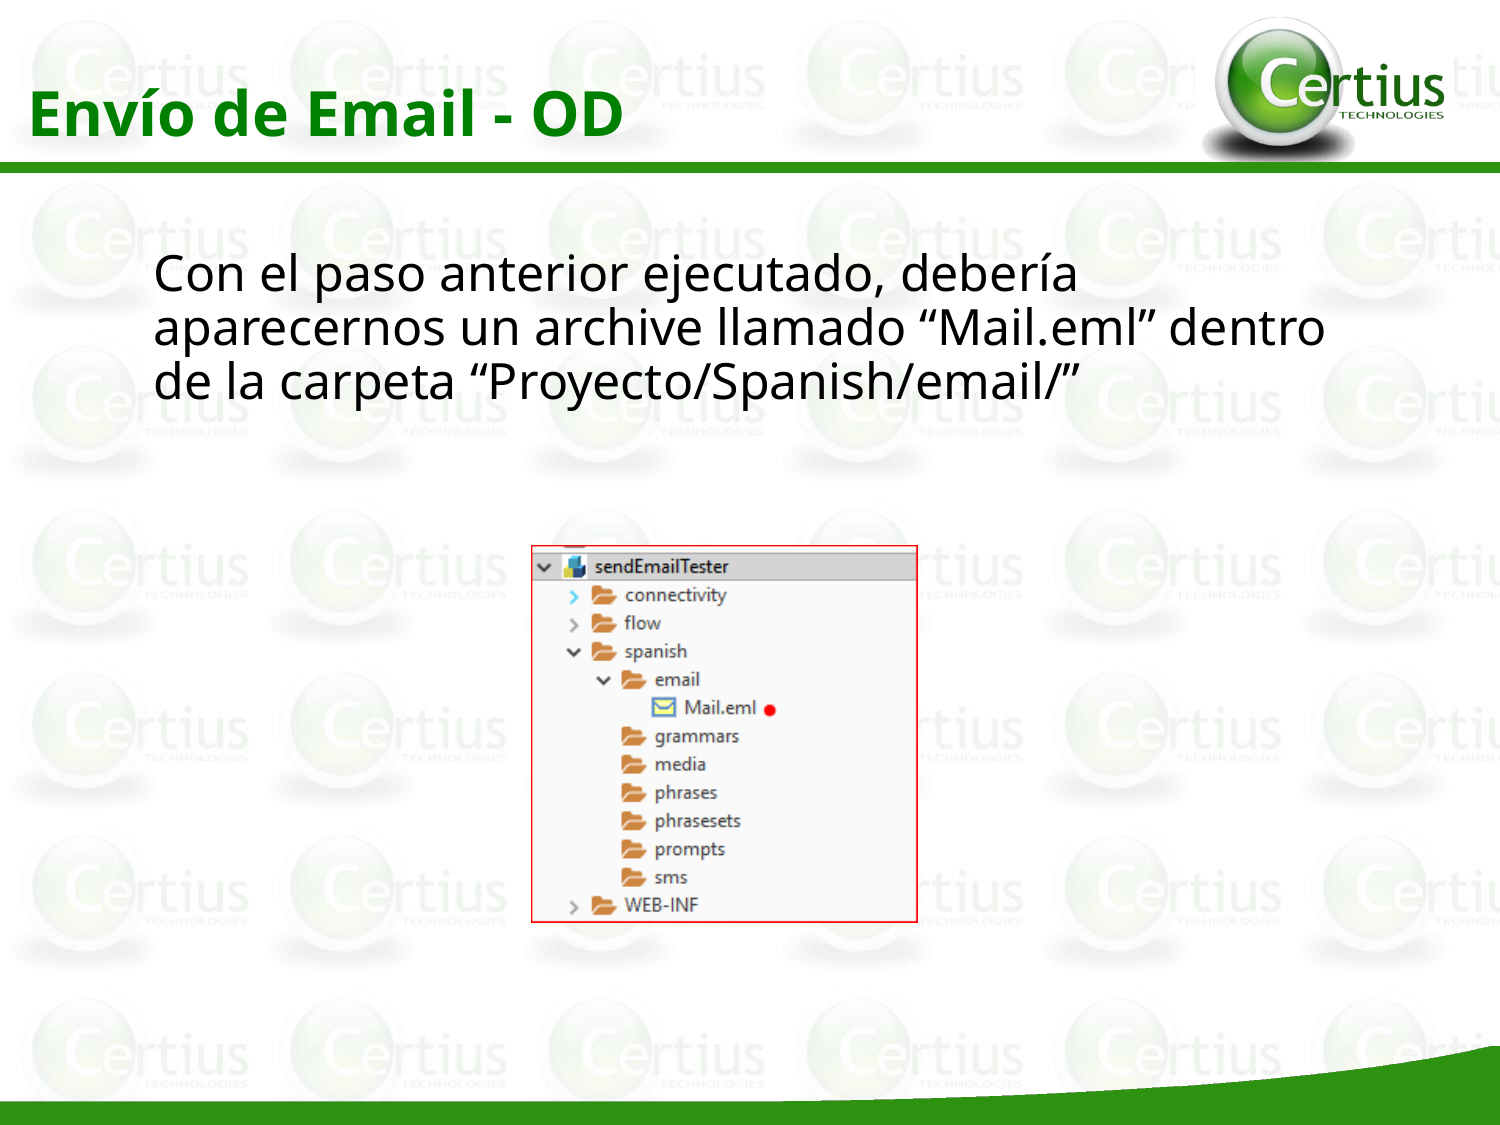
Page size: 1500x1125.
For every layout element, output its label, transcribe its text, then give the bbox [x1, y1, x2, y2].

picture [0, 0, 1500, 1125]
text_box Con el paso anterior ejecutado, debería aparecernos un archive llamado “Mail.eml” dentro de la carpeta “Proyecto/Spanish/email/” [138, 241, 1362, 998]
text_box Envío de Email - OD [12, 18, 1180, 157]
